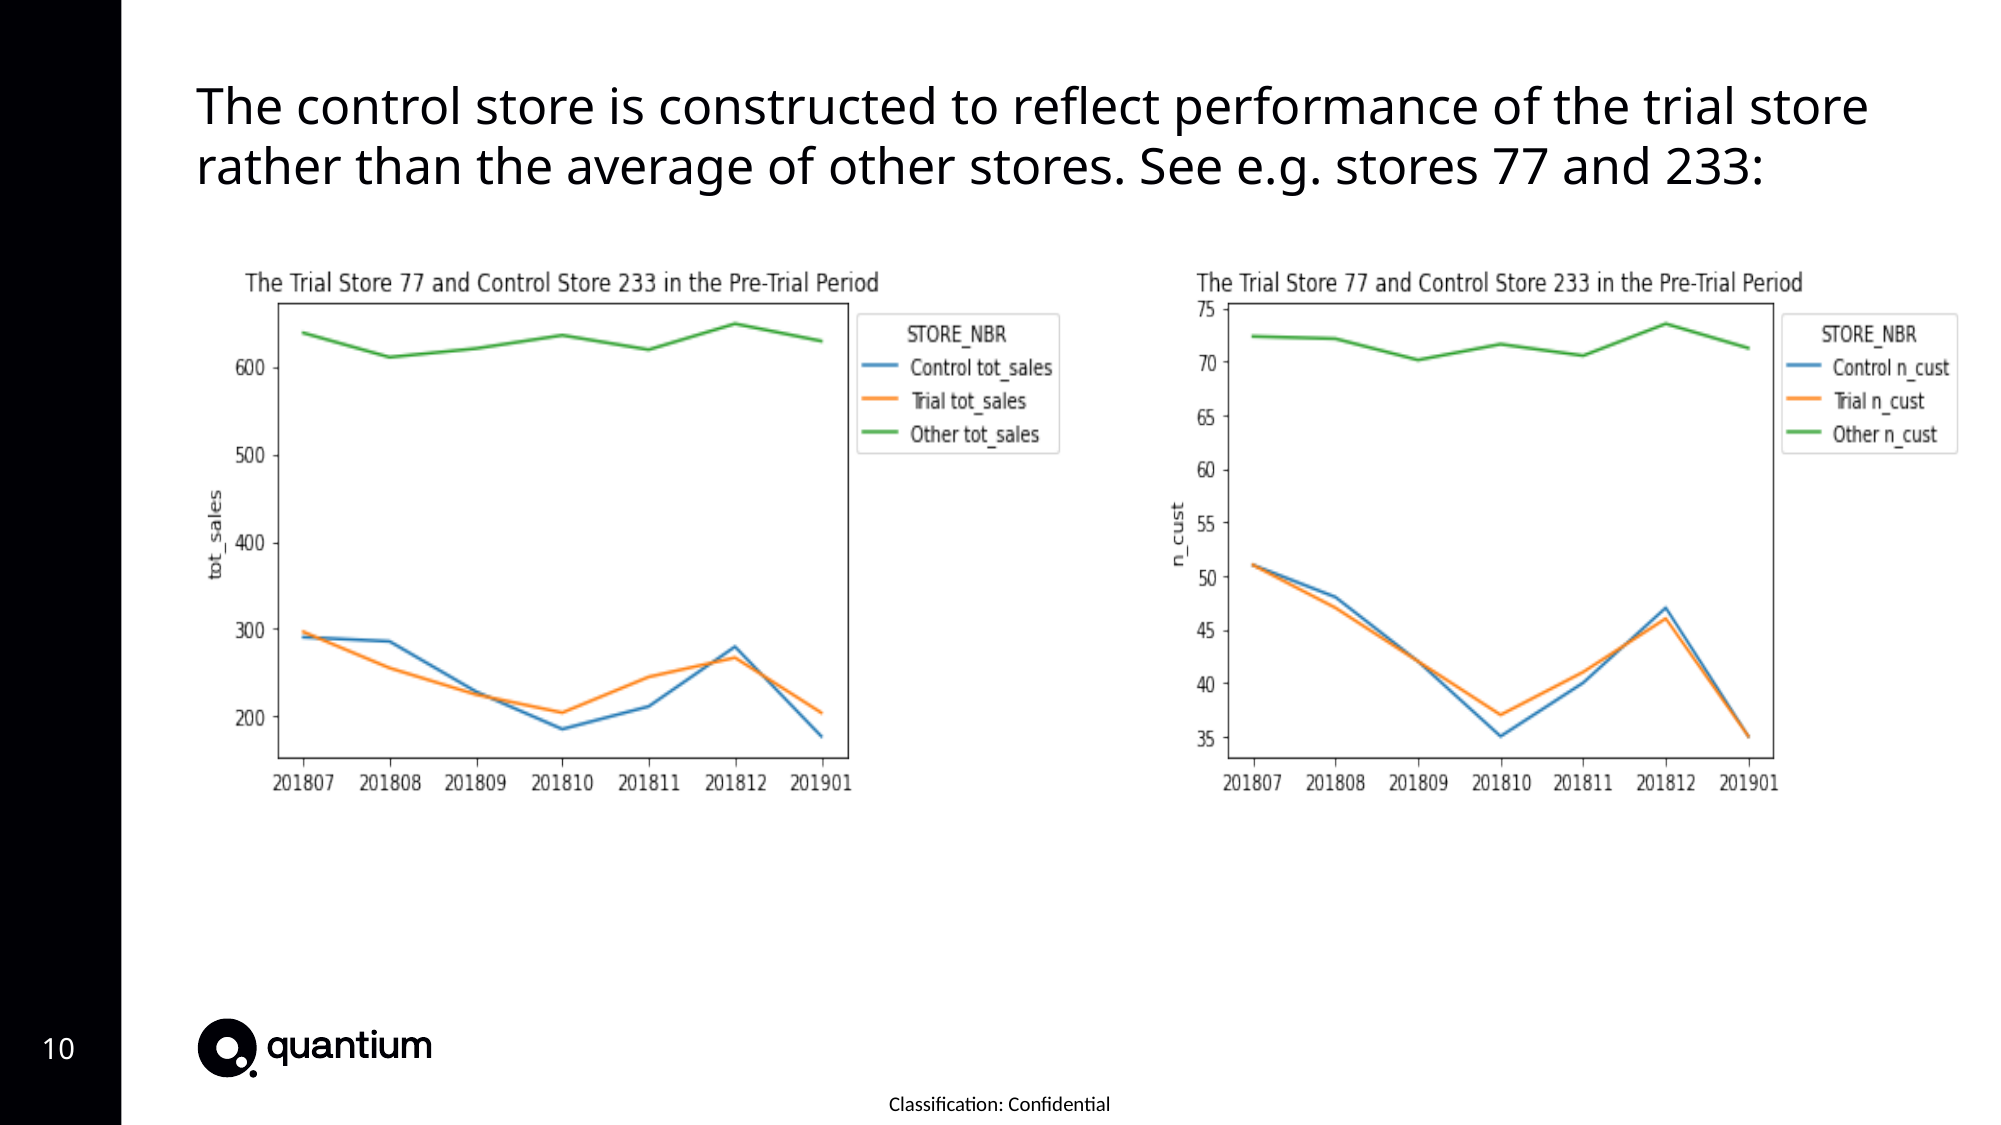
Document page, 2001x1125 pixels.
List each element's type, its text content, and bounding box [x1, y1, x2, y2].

picture [196, 257, 1071, 808]
list The control store is constructed to reflect performance of the trial store rather than the average of other stores. See e.g. stores 77 and 233: [196, 74, 1916, 210]
picture [1161, 257, 1967, 808]
